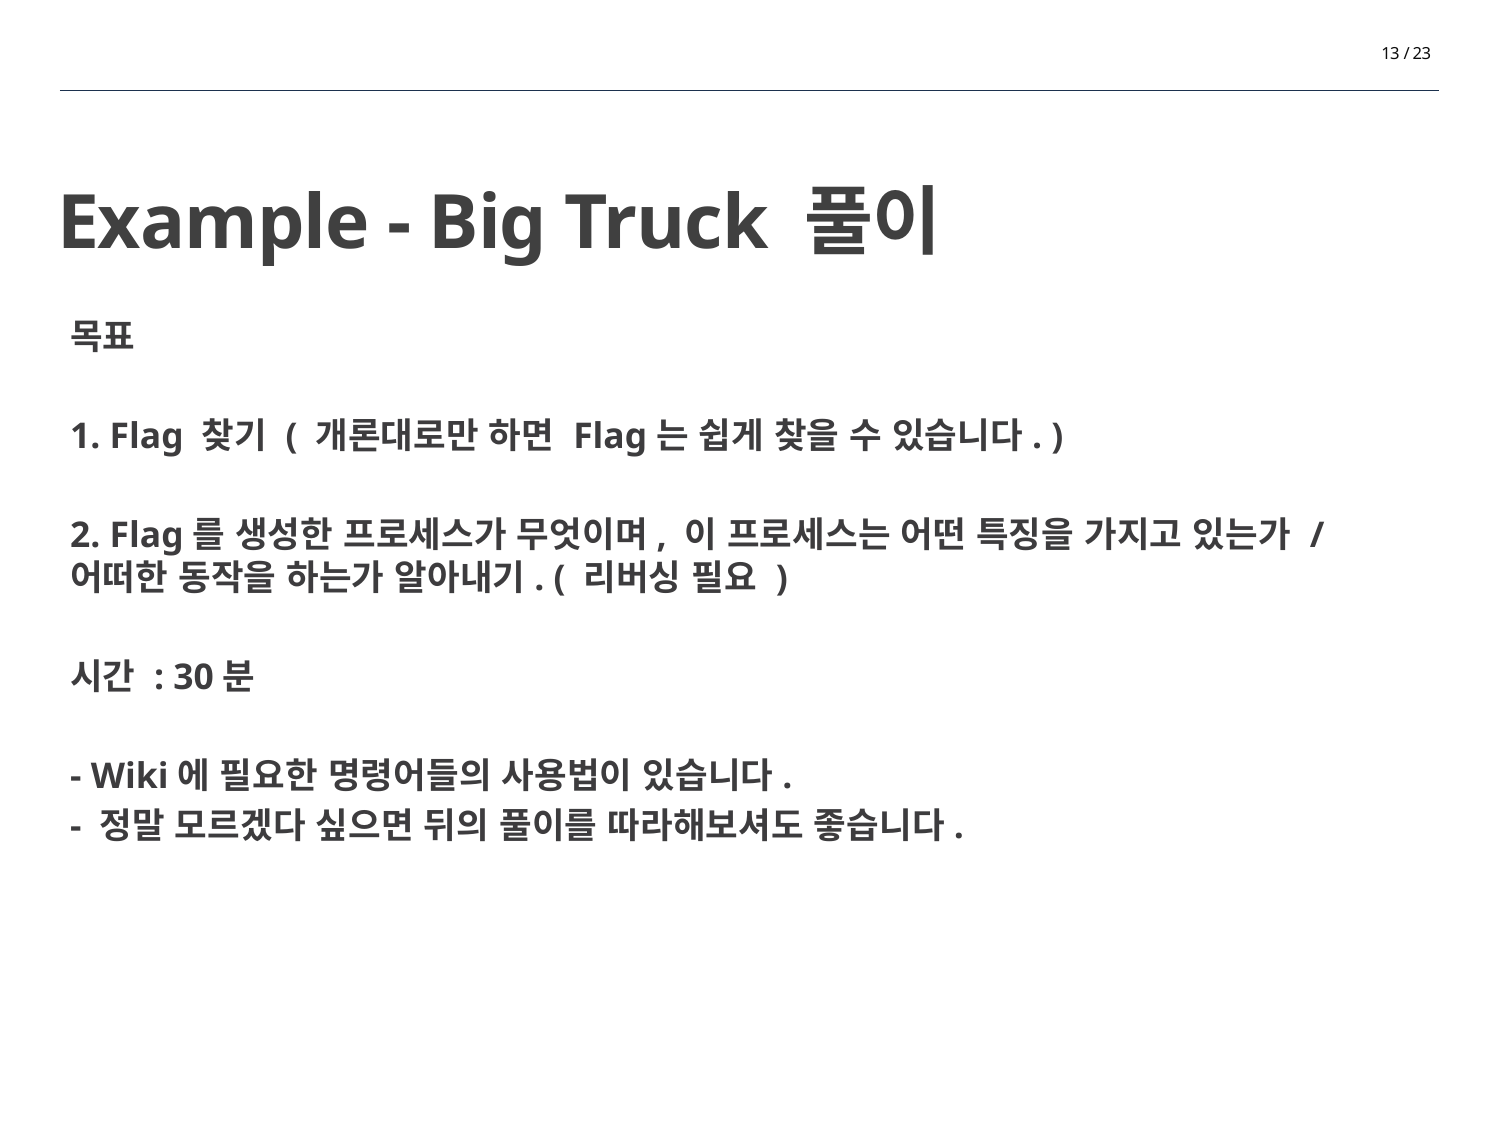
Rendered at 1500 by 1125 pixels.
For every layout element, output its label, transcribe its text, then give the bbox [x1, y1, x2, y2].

text_box 목표 1. Flag 찾기 ( 개론대로만 하면 Flag는 쉽게 찾을 수 있습니다. ) 2. Flag를 생성한 프로세스가 무엇이며, 이 프로세스는 어떤 특징을 가지고 있는가 / 어떠한 동작을 하는가 알아내기. ( 리버싱 필요 ) 시간 : 30분 - Wiki에 필요한 명령어들의 사용법이 있습니다. - 정말 모르겠다 싶으면 뒤의 풀이를 따라해보셔도 좋습니다. [55, 269, 1445, 888]
text_box 13 / 23 [1185, 35, 1446, 73]
title Example - Big Truck 풀이 [42, 102, 1438, 268]
